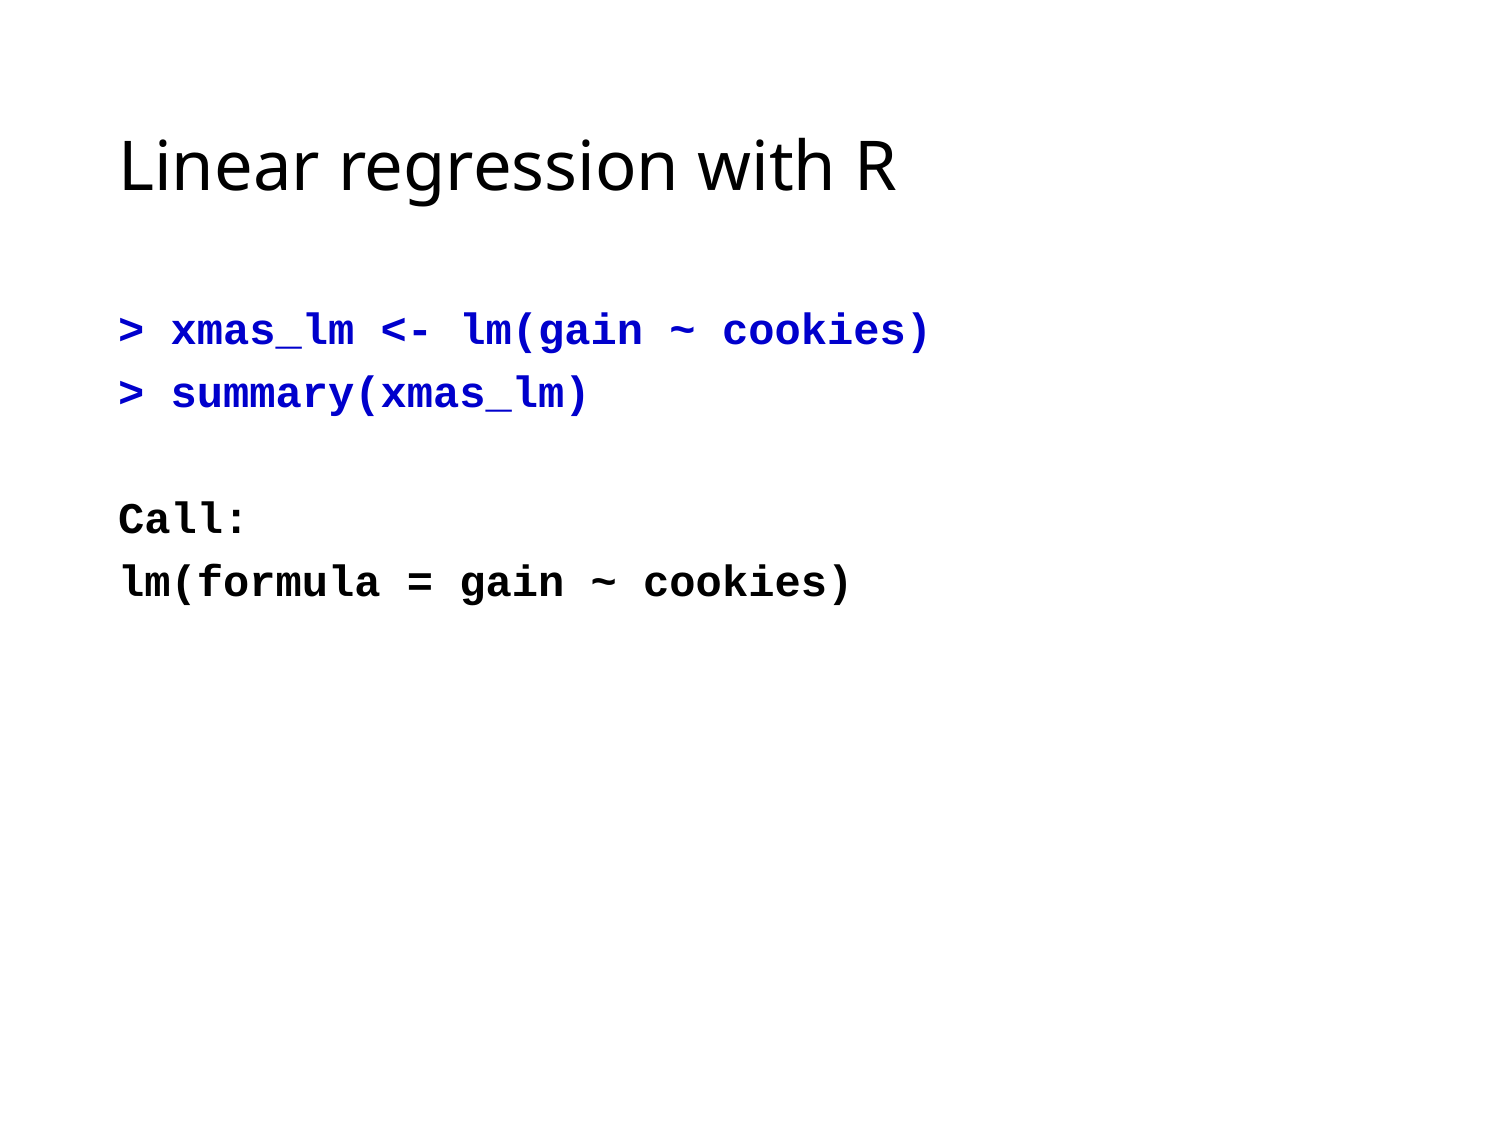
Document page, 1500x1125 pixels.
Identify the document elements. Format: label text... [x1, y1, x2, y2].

title Linear regression with R [103, 59, 1397, 278]
list > xmas_lm <- lm(gain ~ cookies) > summary(xmas_lm) Call: lm(formula = gain ~ cookies) [103, 299, 1397, 1014]
